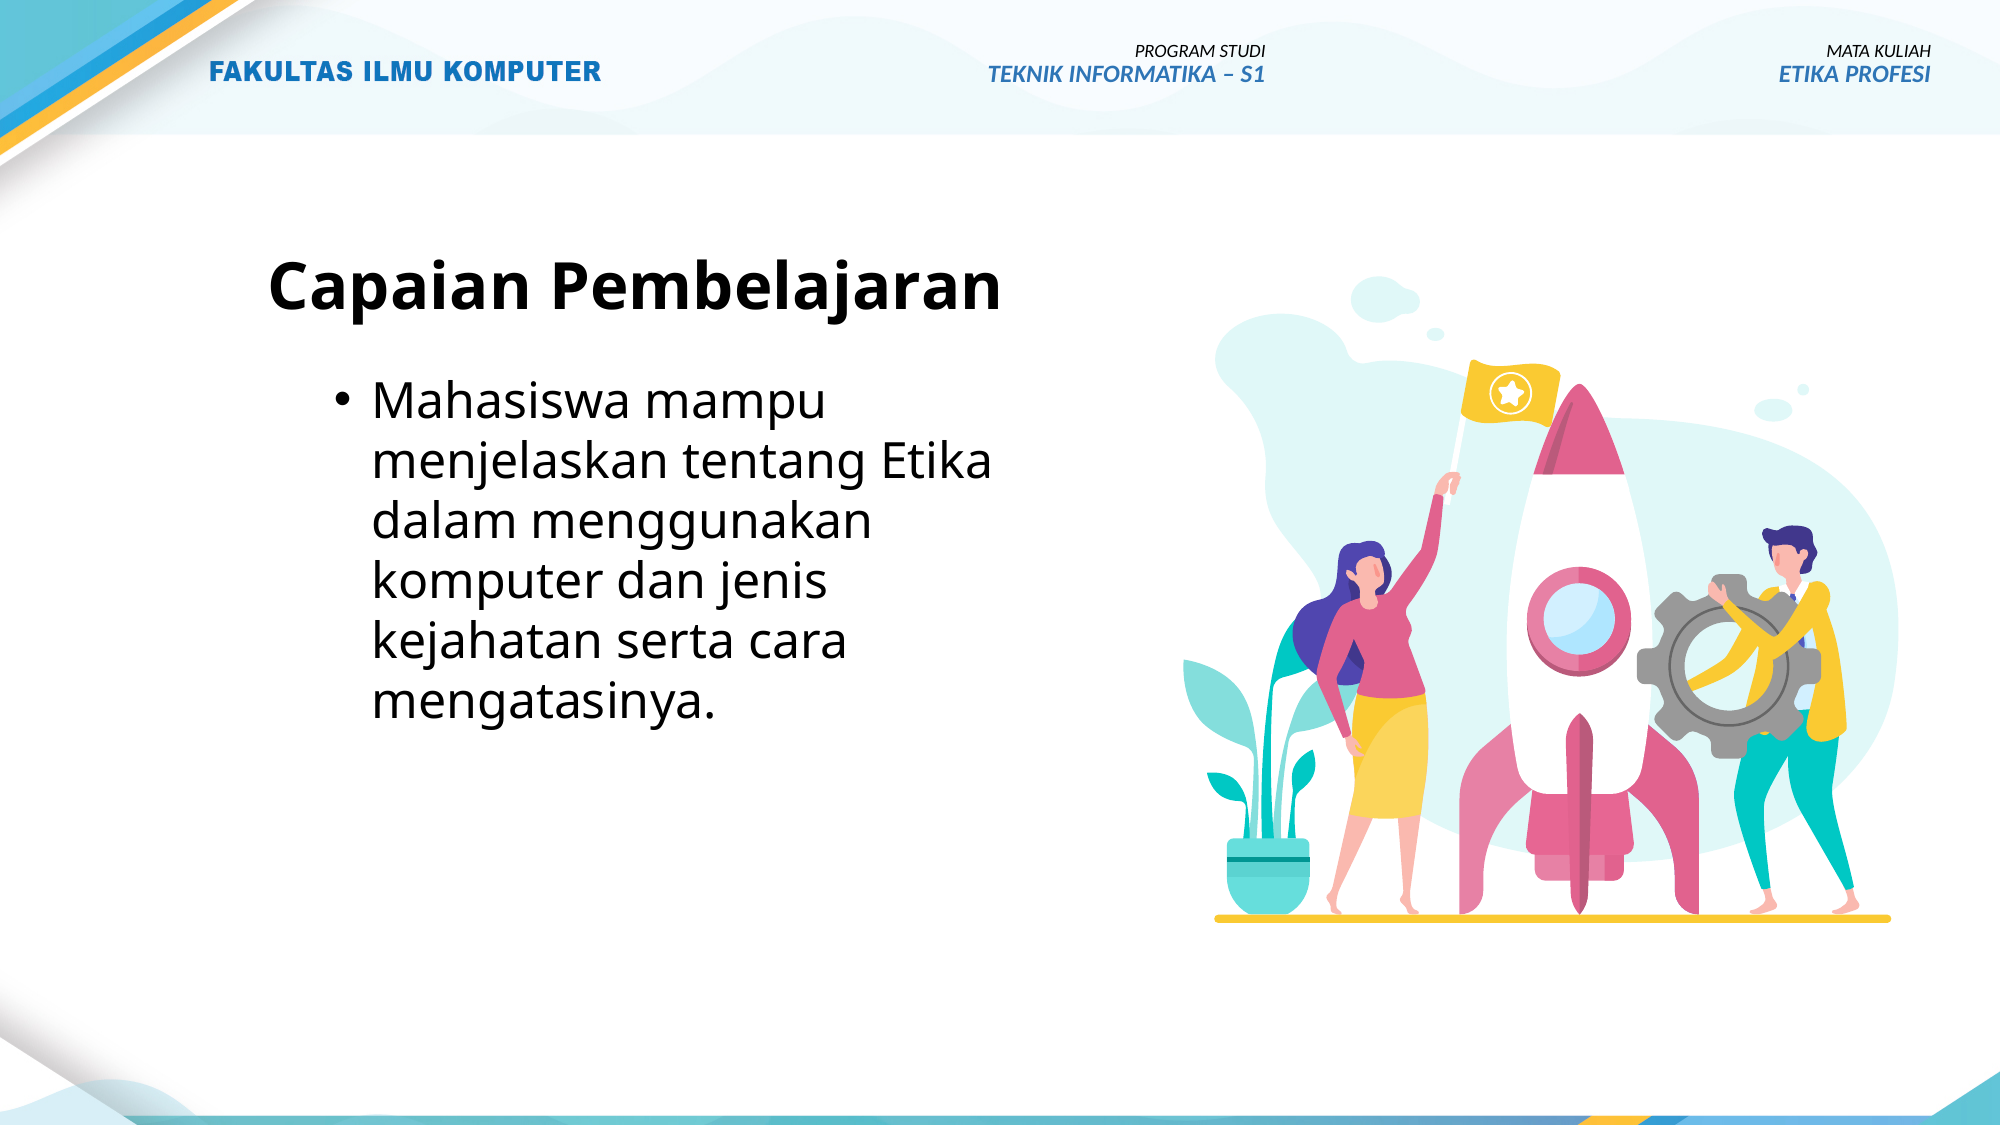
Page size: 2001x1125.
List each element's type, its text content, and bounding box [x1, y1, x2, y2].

picture [0, 0, 2000, 1125]
list Mahasiswa mampu menjelaskan tentang Etika dalam menggunakan komputer dan jenis kejahatan serta cara mengatasinya. [318, 360, 1054, 497]
text_box MATA KULIAH ETIKA PROFESI [1569, 33, 1946, 118]
text_box PROGRAM STUDI TEKNIK INFORMATIKA – S1 [904, 33, 1281, 118]
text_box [1179, 276, 1913, 923]
title Capaian Pembelajaran [252, 208, 1132, 342]
